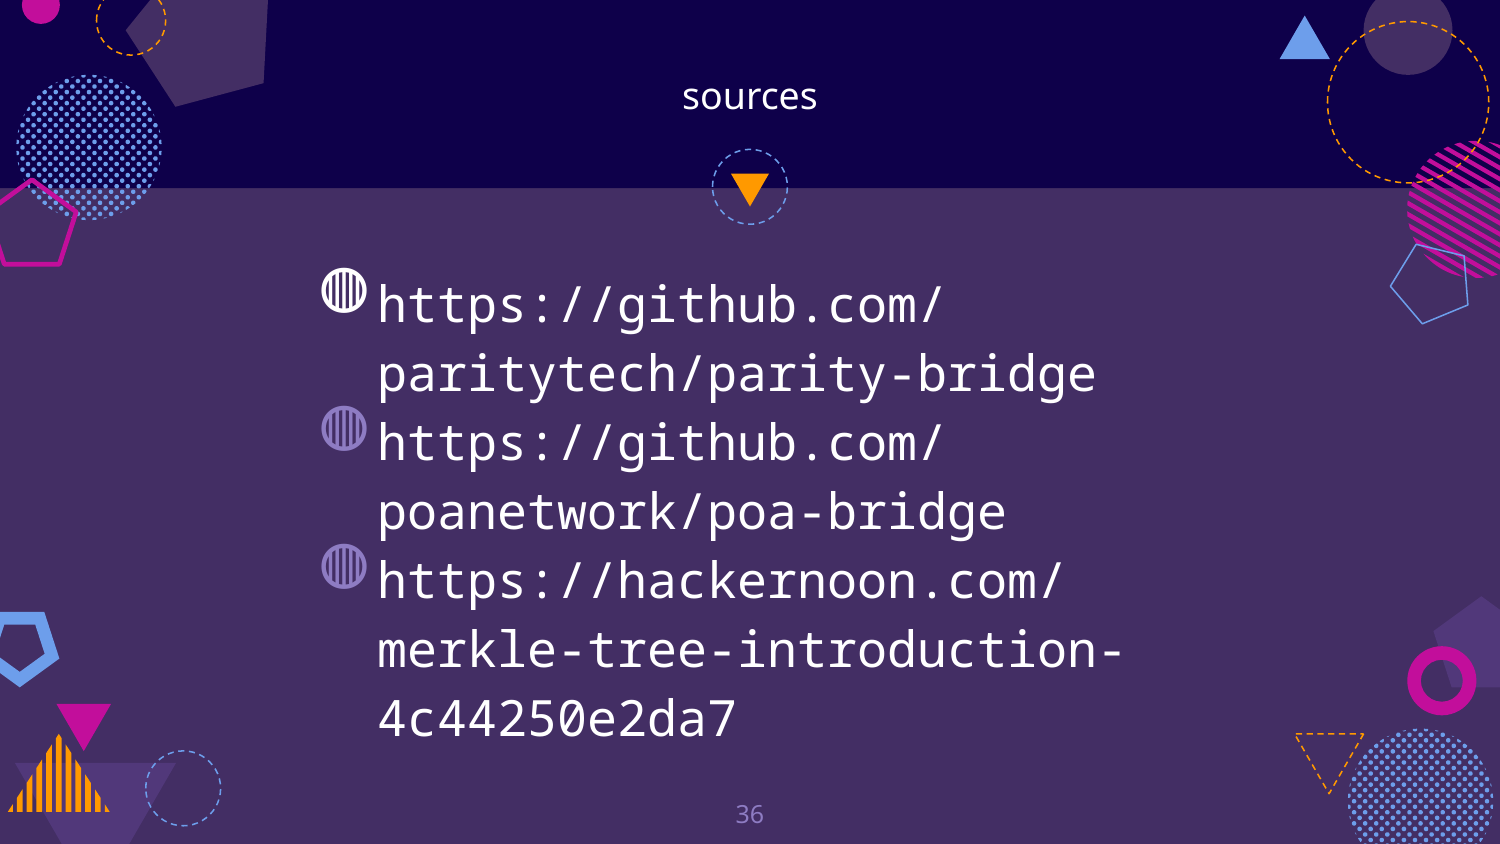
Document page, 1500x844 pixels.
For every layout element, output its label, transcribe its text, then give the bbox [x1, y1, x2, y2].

title sources [335, 0, 1165, 189]
slide_number ‹#› [705, 783, 795, 844]
list https://github.com/paritytech/parity-bridge https://github.com/poanetwork/poa-bridge https://hackernoon.com/merkle-tree-introduction-4c44250e2da7 [287, 248, 1213, 757]
